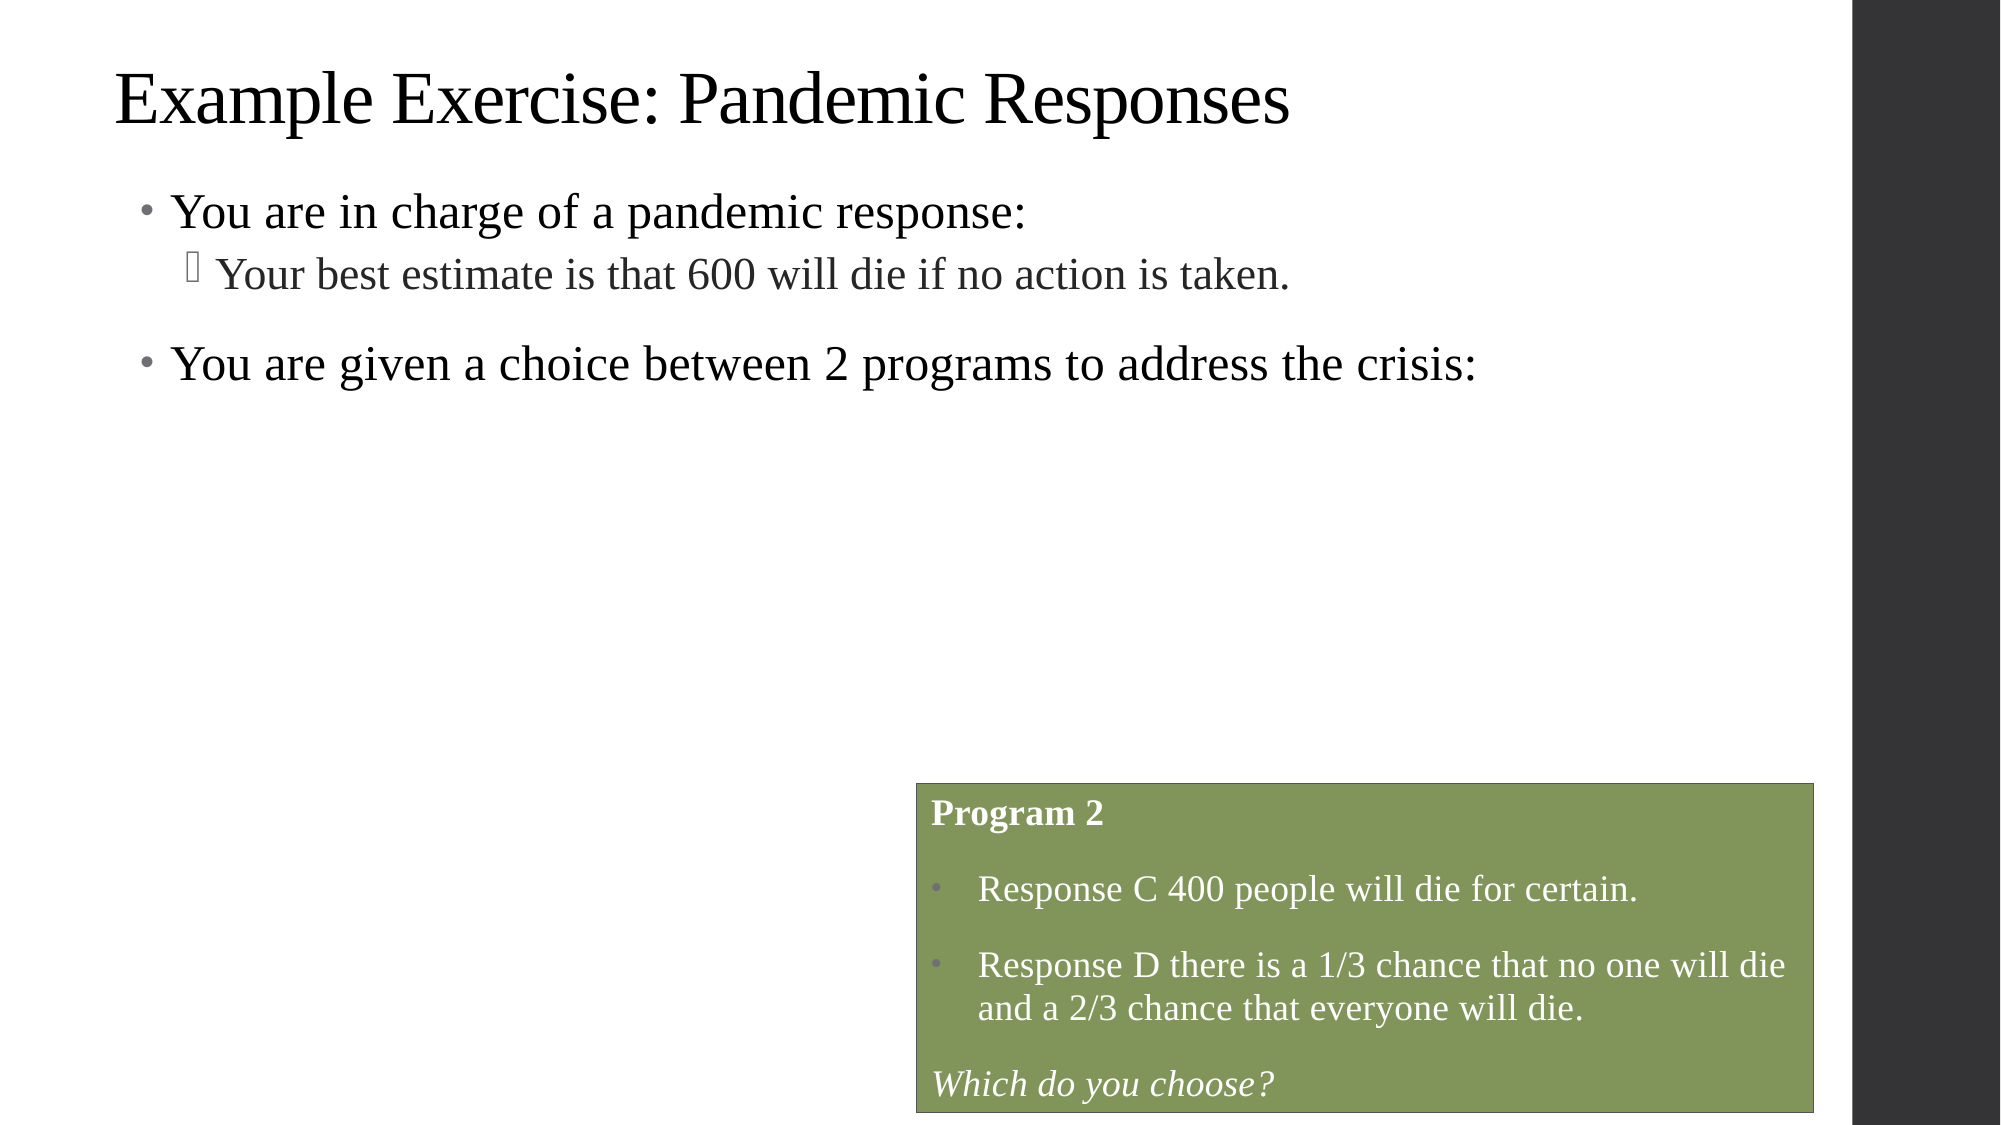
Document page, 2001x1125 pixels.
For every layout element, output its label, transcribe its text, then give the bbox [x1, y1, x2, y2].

list You are in charge of a pandemic response: Your best estimate is that 600 will die if no action is taken. You are given a choice between 2 programs to address the crisis: [125, 174, 1788, 1038]
text_box Program 2 Response C 400 people will die for certain. Response D there is a 1/3 chance that no one will die and a 2/3 chance that everyone will die. Which do you choose? [916, 783, 1814, 1113]
text_box Example Exercise: Pandemic Responses [99, 44, 1813, 148]
